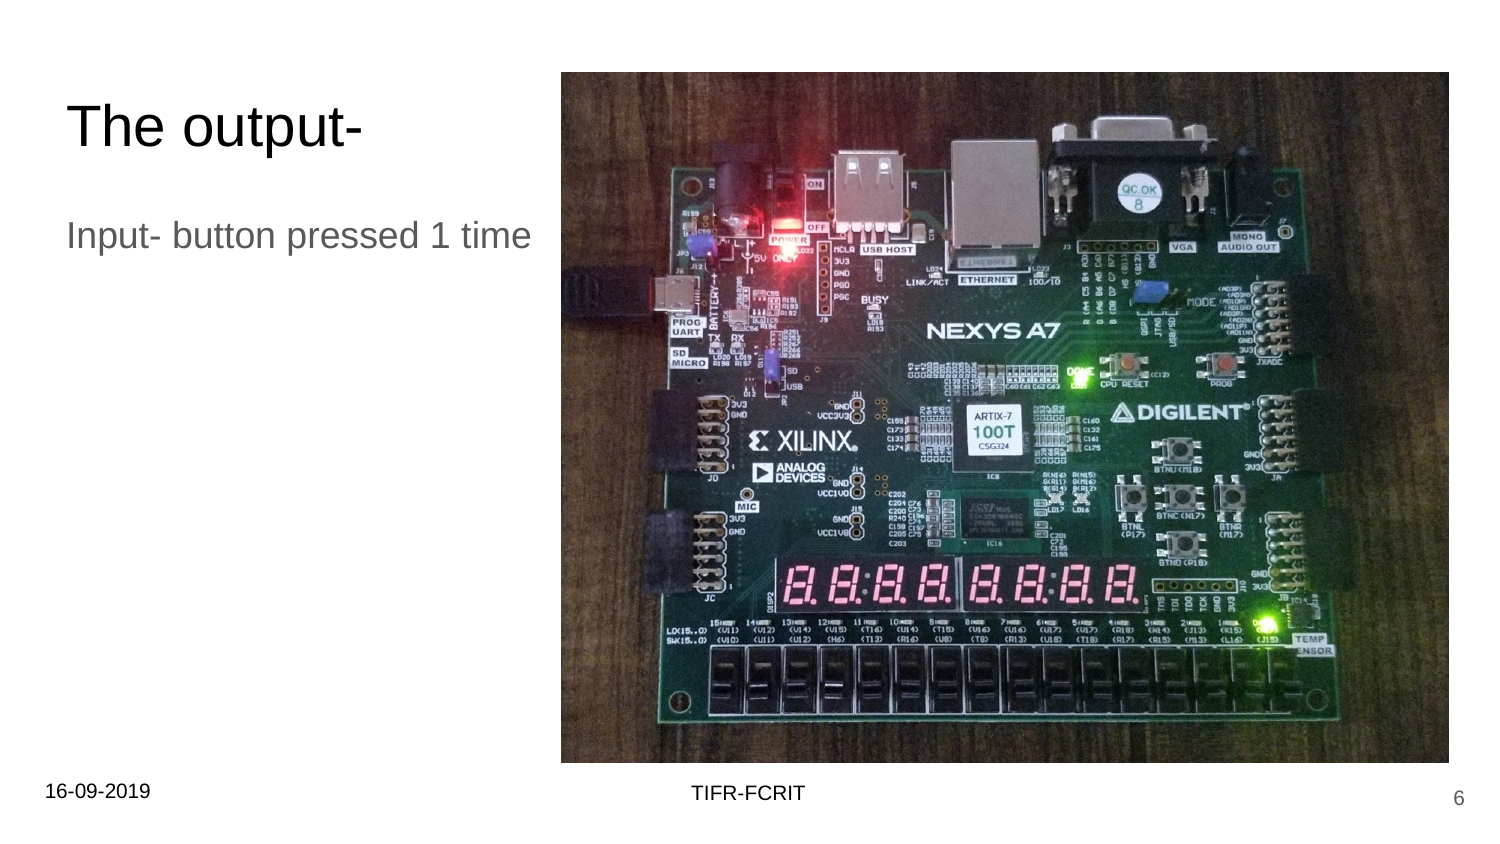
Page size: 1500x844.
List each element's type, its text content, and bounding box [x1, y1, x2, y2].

list Input- button pressed 1 time [51, 189, 555, 750]
slide_number ‹#› [1389, 764, 1480, 830]
text_box TIFR-FCRIT [676, 771, 824, 814]
picture [560, 72, 1450, 763]
title The output- [51, 72, 559, 167]
text_box 16-09-2019 [29, 762, 184, 816]
